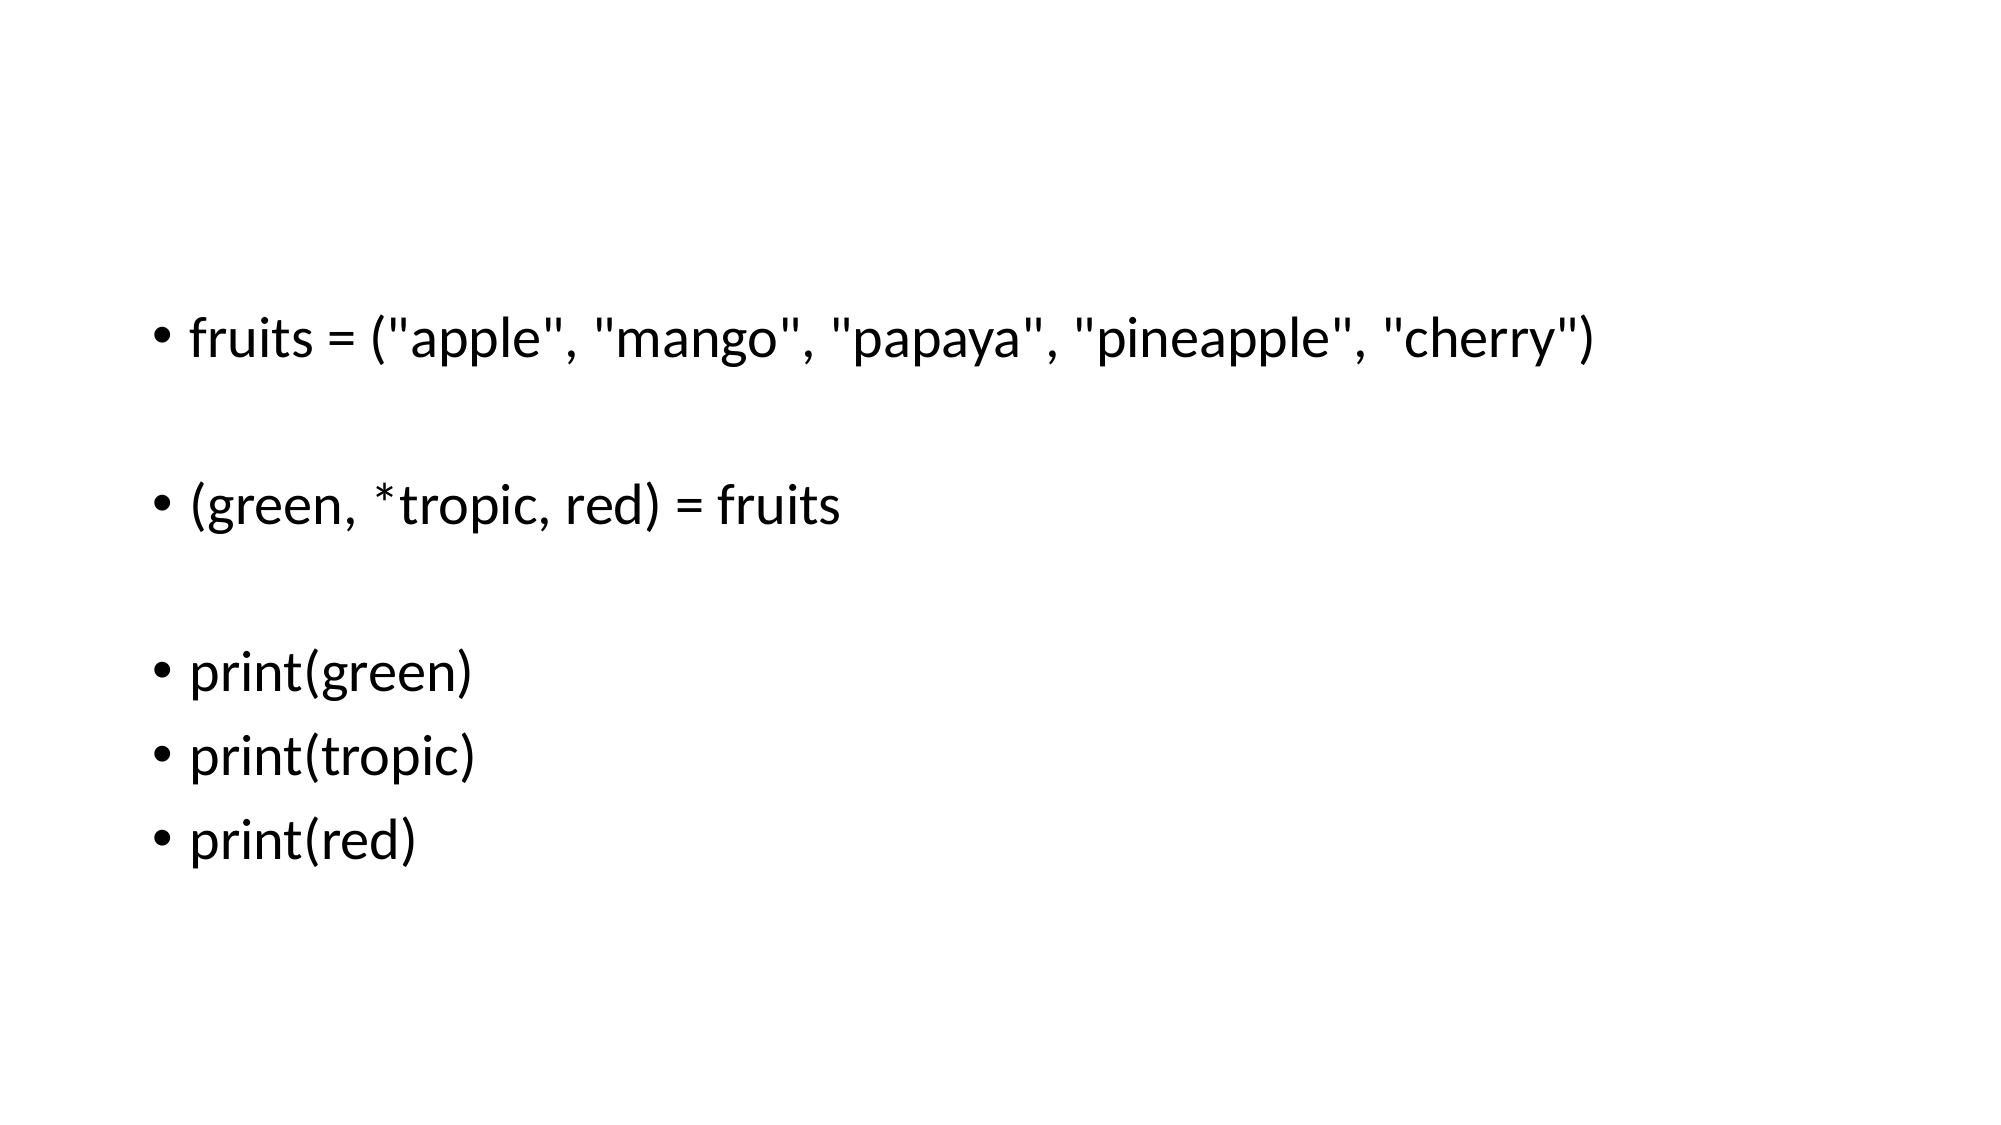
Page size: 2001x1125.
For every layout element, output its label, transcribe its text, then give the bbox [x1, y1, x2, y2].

list fruits = ("apple", "mango", "papaya", "pineapple", "cherry") (green, *tropic, red) = fruits print(green) print(tropic) print(red) [137, 299, 1863, 1014]
